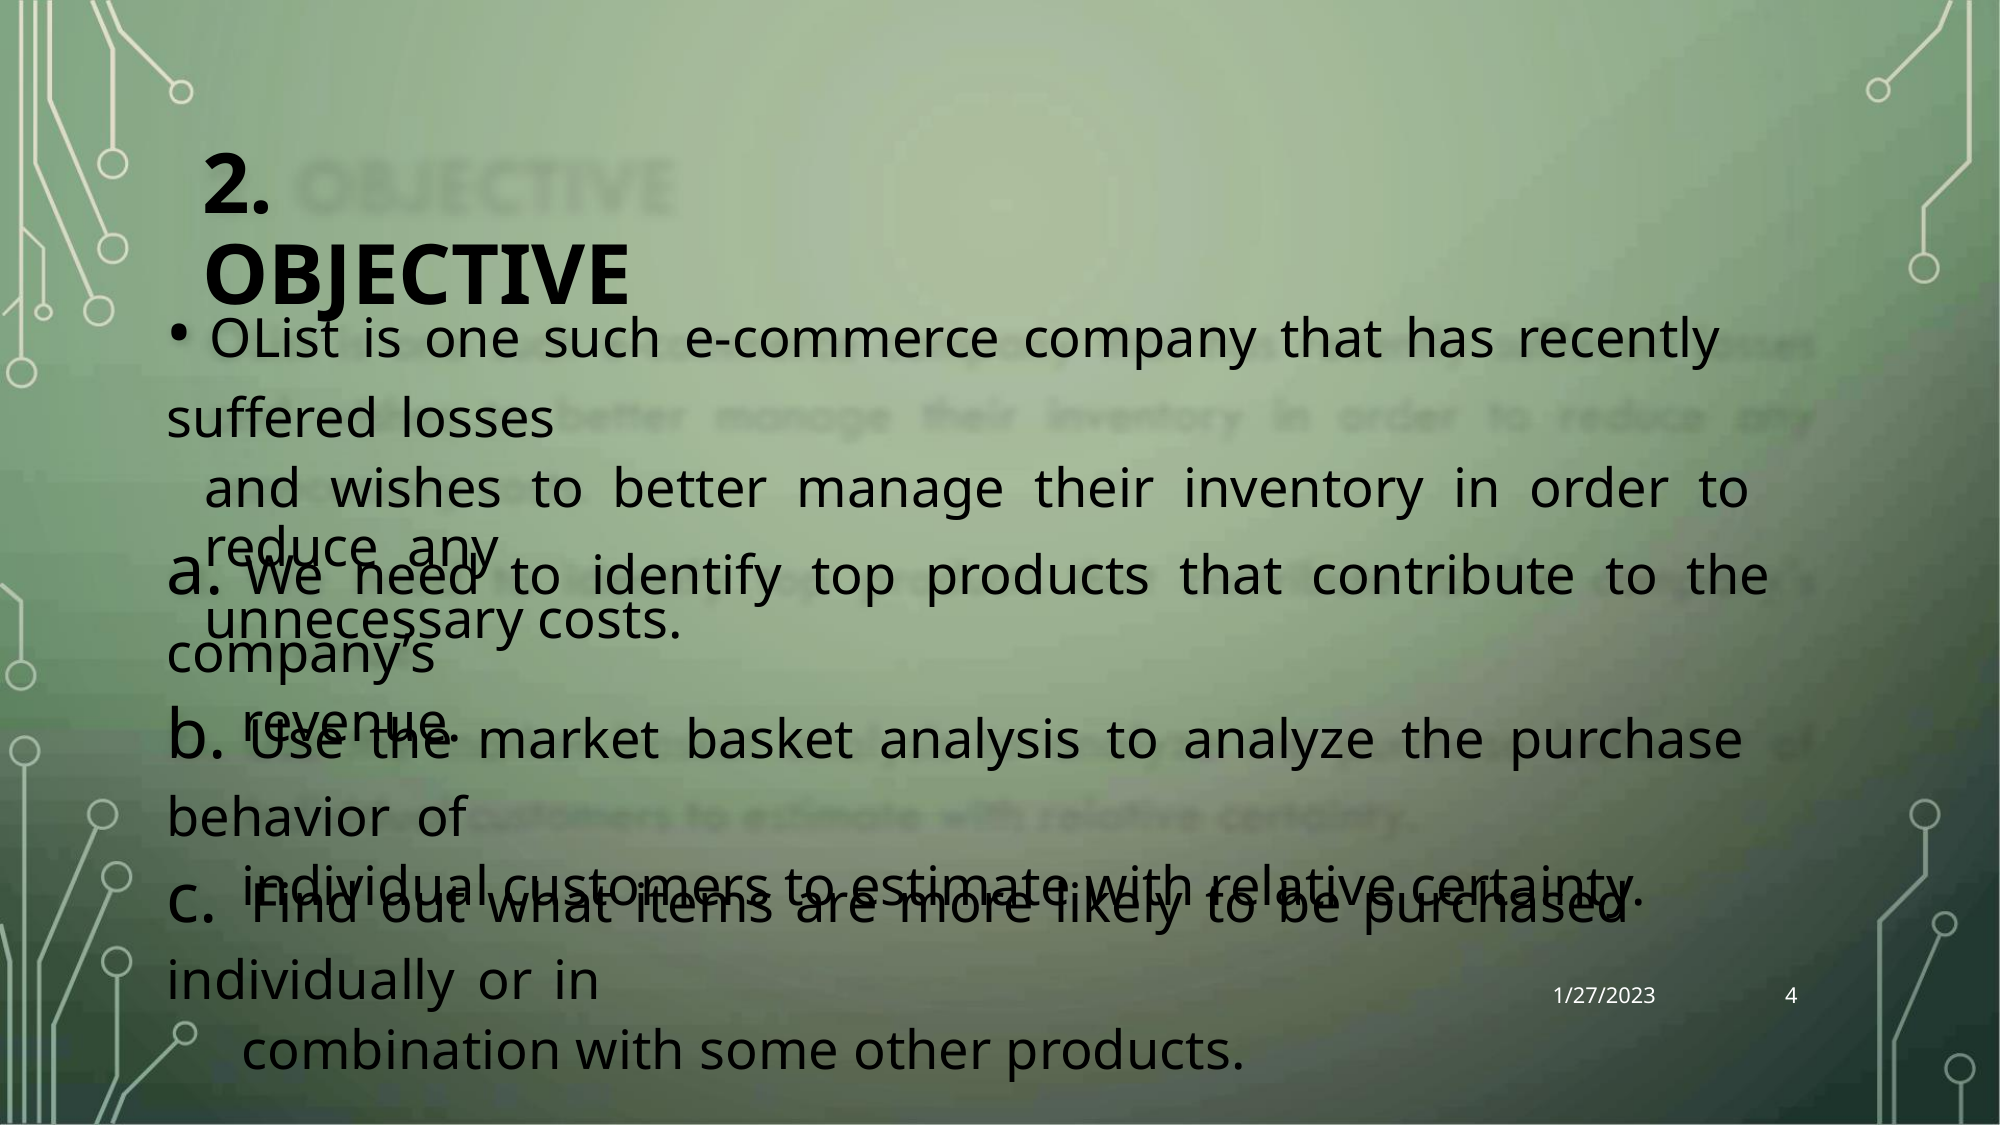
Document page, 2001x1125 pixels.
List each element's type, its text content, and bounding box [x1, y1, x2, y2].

text_box 1/27/2023 [1552, 983, 1684, 1008]
text_box • OList is one such e-commerce company that has recently suffered losses and wishes to better manage their inventory in order to reduce any unnecessary costs. [166, 294, 1839, 533]
text_box c. Find out what items are more likely to be purchased individually or in combination with some other products. [166, 861, 1839, 1081]
text_box [0, 0, 2000, 1125]
text_box 2. OBJECTIVE [202, 139, 700, 294]
text_box b. Use the market basket analysis to analyze the purchase behavior of individual customers to estimate with relative certainty. [166, 697, 1839, 861]
text_box 4 [1785, 983, 1823, 1008]
text_box a. We need to identify top products that contribute to the company’s revenue. [166, 533, 1839, 697]
